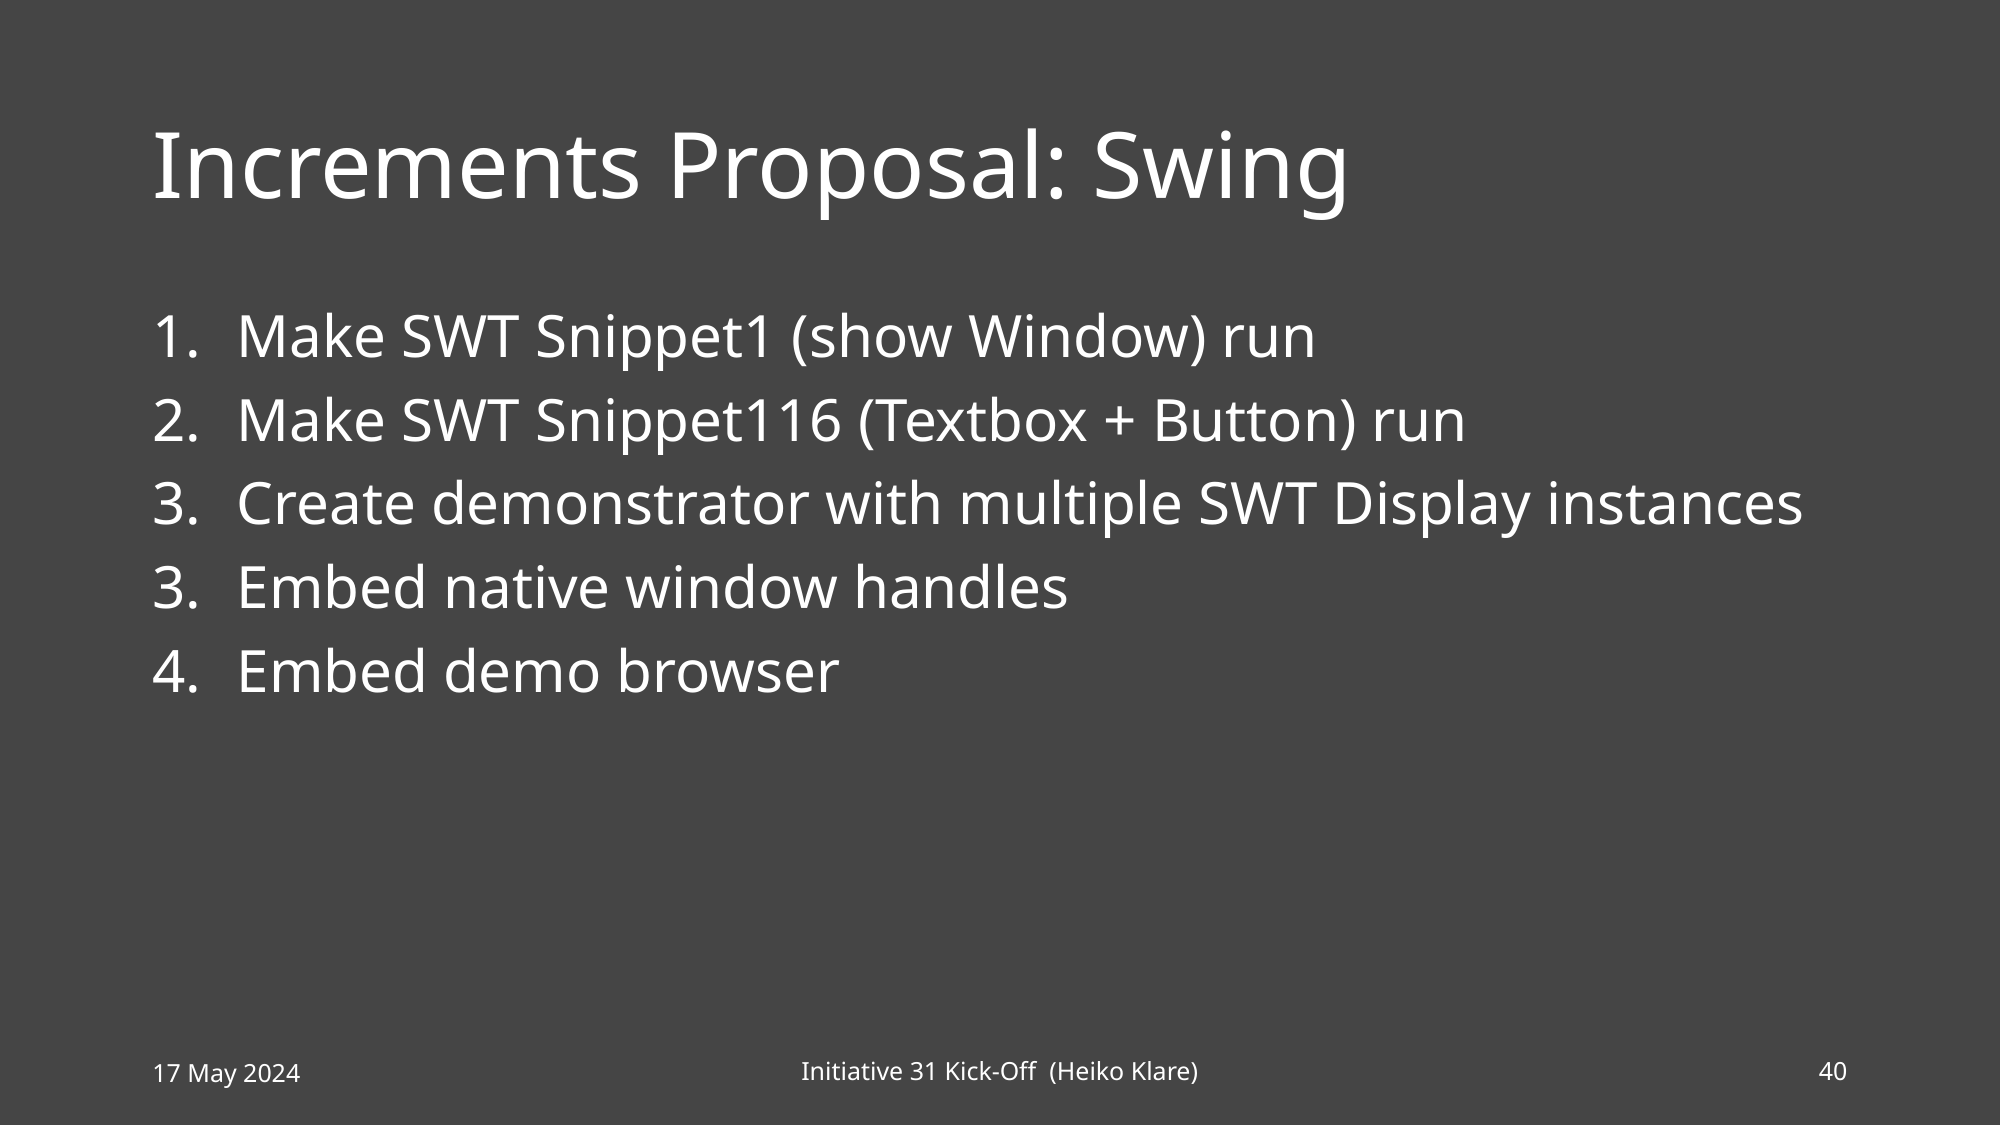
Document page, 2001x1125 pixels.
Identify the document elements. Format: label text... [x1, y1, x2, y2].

slide_number 40 [1412, 1042, 1863, 1103]
title Increments Proposal: Swing [137, 59, 1863, 278]
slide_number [137, 1042, 588, 1103]
footer Initiative 31 Kick-Off (Heiko Klare) [662, 1042, 1338, 1103]
list Make SWT Snippet1 (show Window) run Make SWT Snippet116 (Textbox + Button) run Create demonstrator with multiple SWT Display instances Embed native window handles Embed demo browser [137, 299, 1863, 1014]
